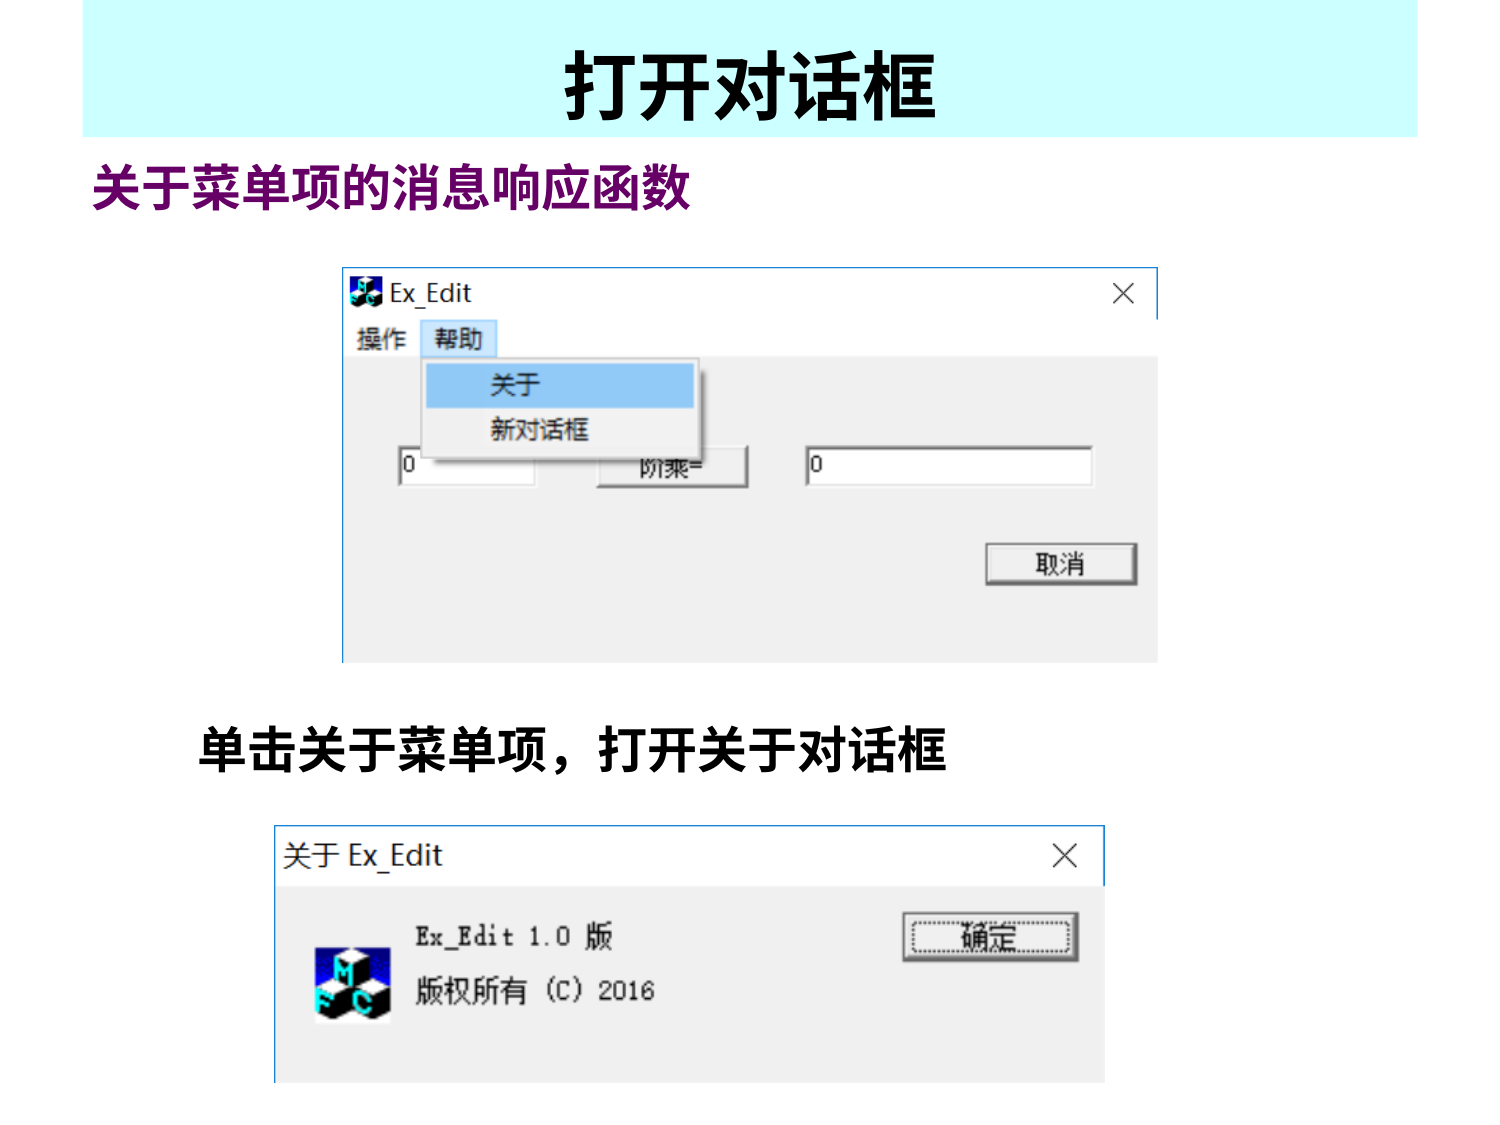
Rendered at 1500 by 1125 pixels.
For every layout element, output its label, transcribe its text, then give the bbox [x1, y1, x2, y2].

text_box 关于菜单项的消息响应函数 [76, 148, 987, 224]
picture [342, 266, 1158, 663]
title 打开对话框 [82, 0, 1418, 138]
text_box 单击关于菜单项，打开关于对话框 [182, 711, 998, 786]
picture [274, 825, 1105, 1083]
